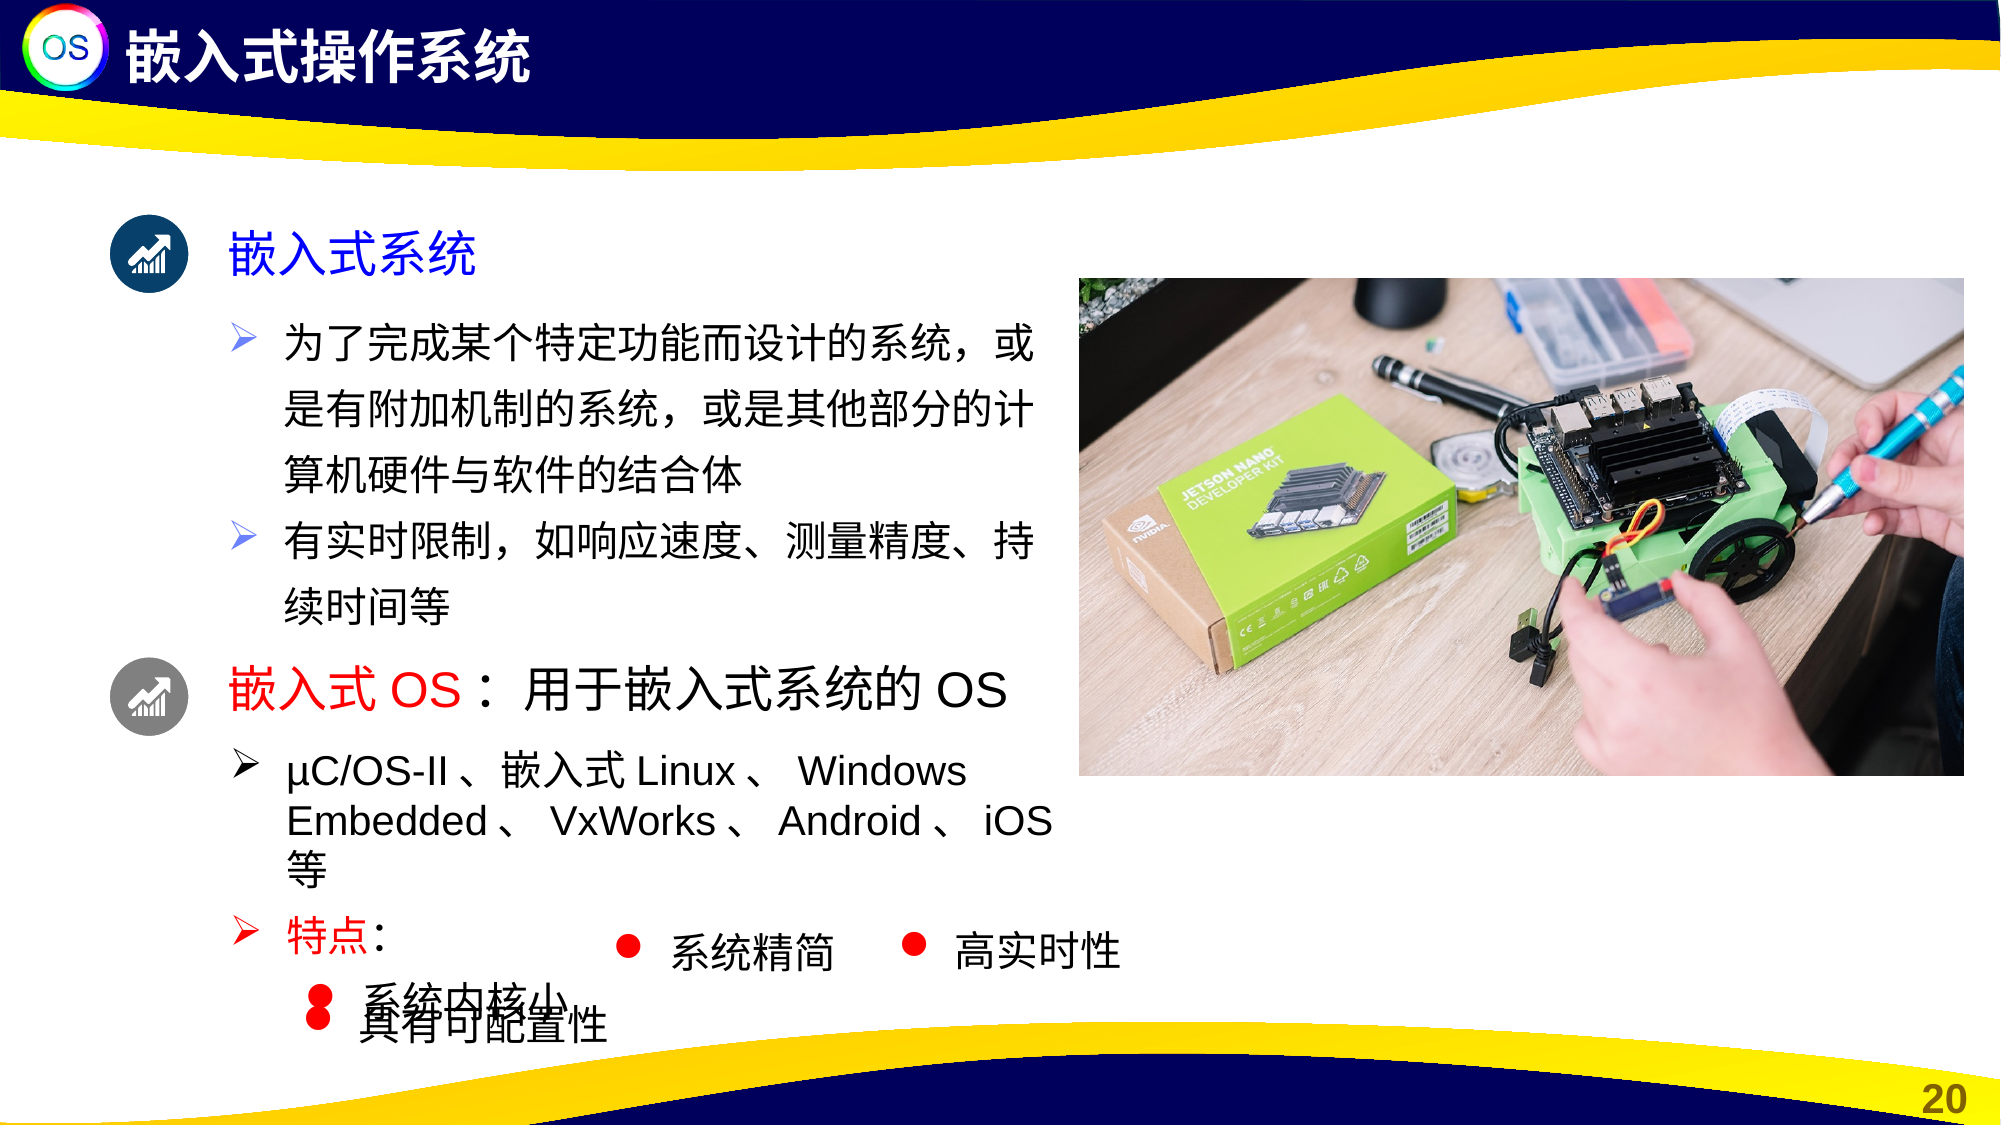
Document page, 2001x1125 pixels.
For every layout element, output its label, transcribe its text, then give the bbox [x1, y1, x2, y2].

text_box 嵌入式操作系统 [109, 12, 1263, 98]
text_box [108, 655, 1441, 1066]
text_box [108, 212, 1053, 596]
picture [1079, 278, 1964, 776]
picture [22, 3, 109, 91]
